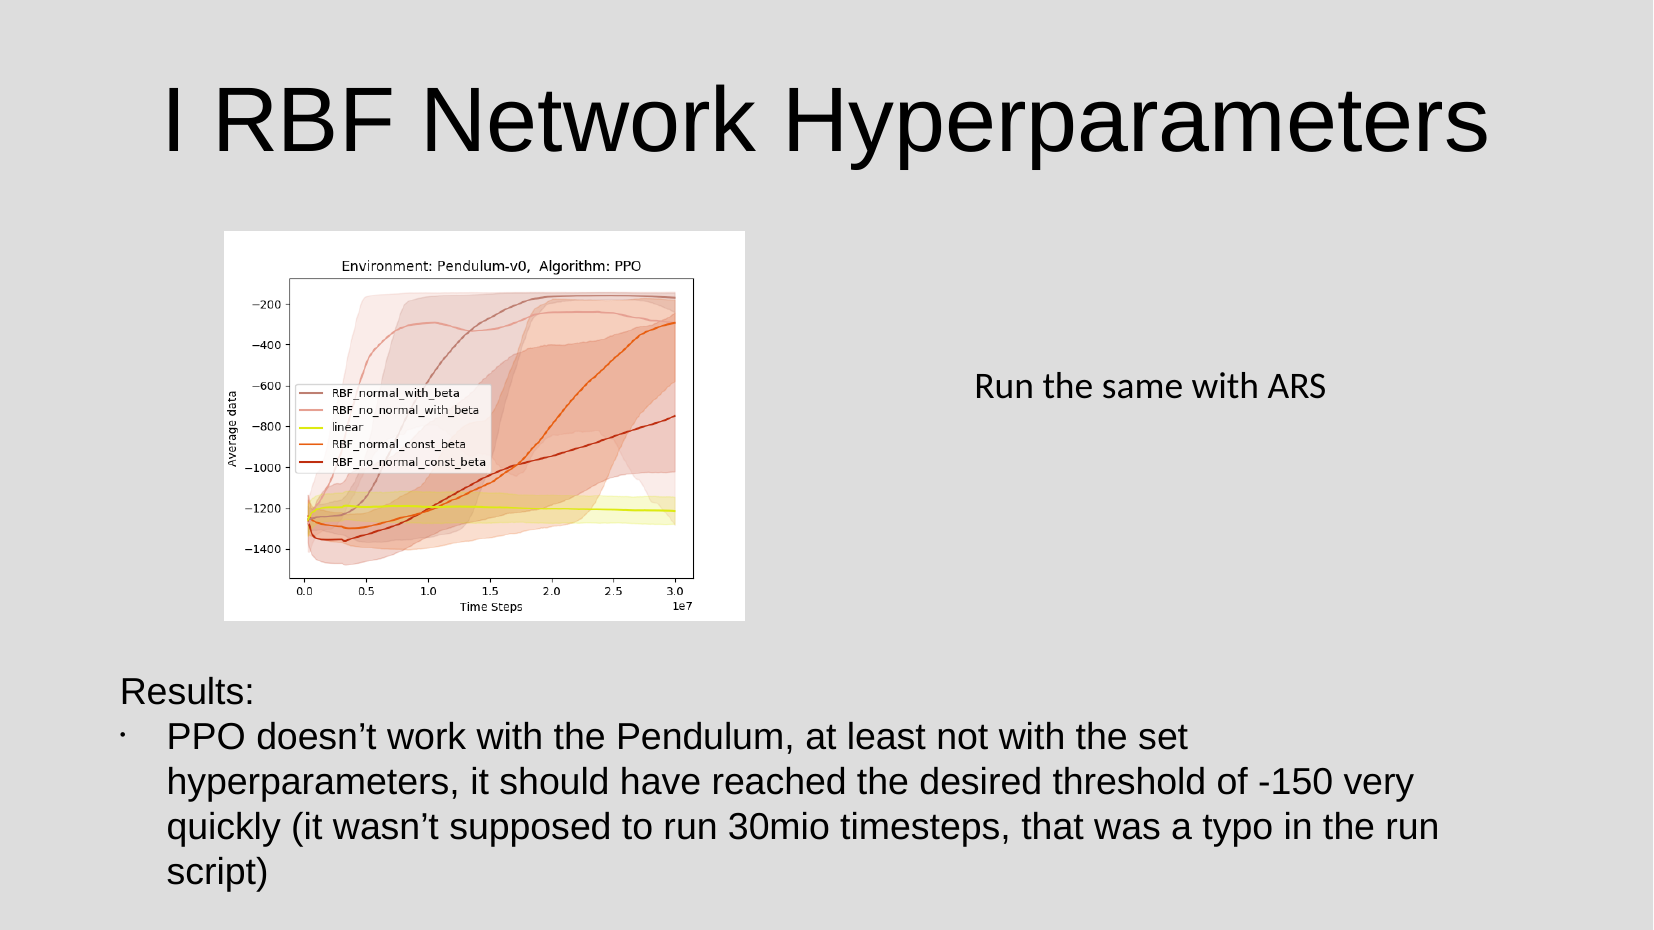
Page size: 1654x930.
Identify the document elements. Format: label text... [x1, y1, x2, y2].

text_box Results: PPO doesn’t work with the Pendulum, at least not with the set hyperparameters, it should have reached the desired threshold of -150 very quickly (it wasn’t supposed to run 30mio timesteps, that was a typo in the run script) [105, 659, 1480, 900]
text_box Run the same with ARS [959, 353, 1377, 414]
title I RBF Network Hyperparameters [82, 37, 1571, 193]
picture [224, 231, 745, 621]
